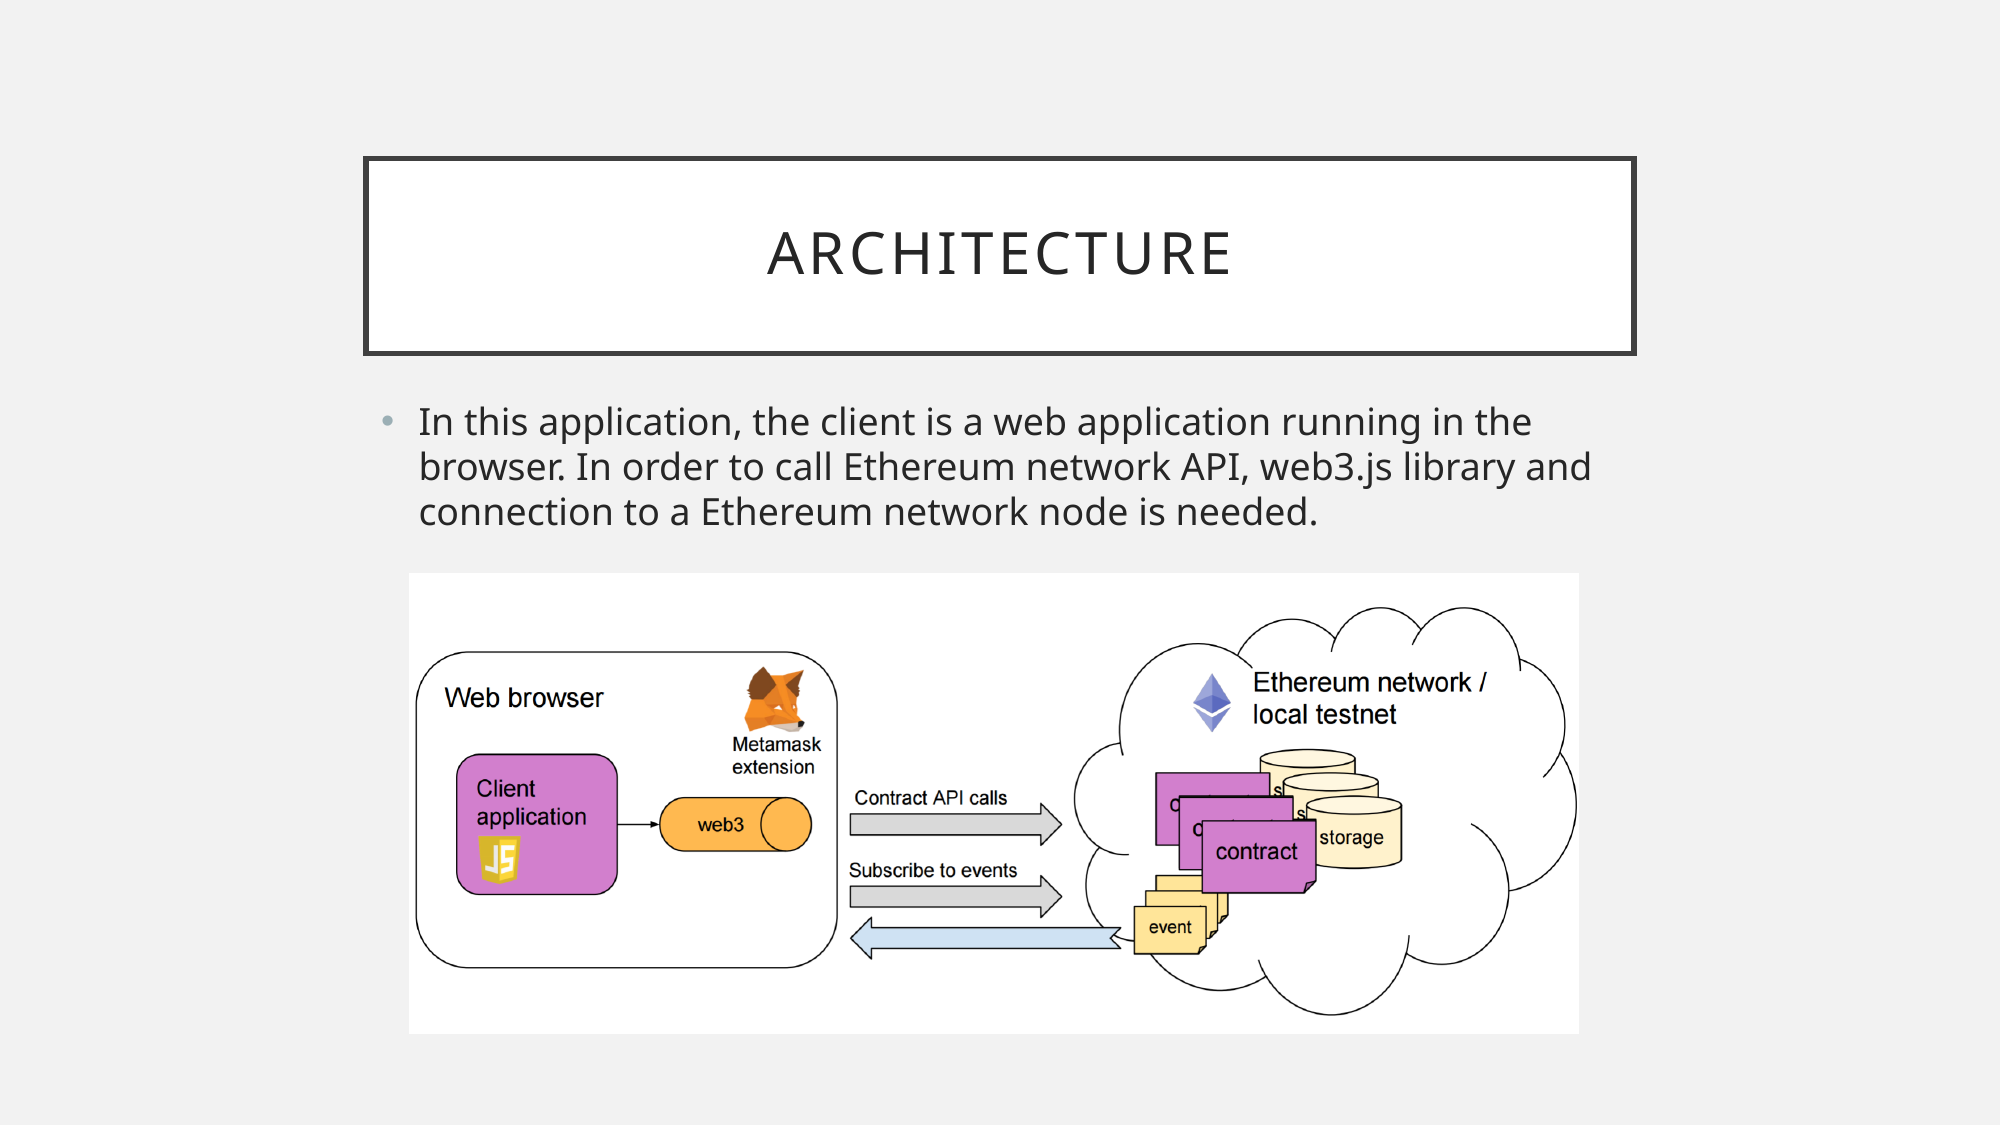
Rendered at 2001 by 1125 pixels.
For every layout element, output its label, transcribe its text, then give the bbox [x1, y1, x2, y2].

list In this application, the client is a web application running in the browser. In order to call Ethereum network API, web3.js library and connection to a Ethereum network node is needed. [366, 390, 1634, 900]
picture [409, 573, 1579, 1034]
title Architecture [363, 156, 1637, 356]
